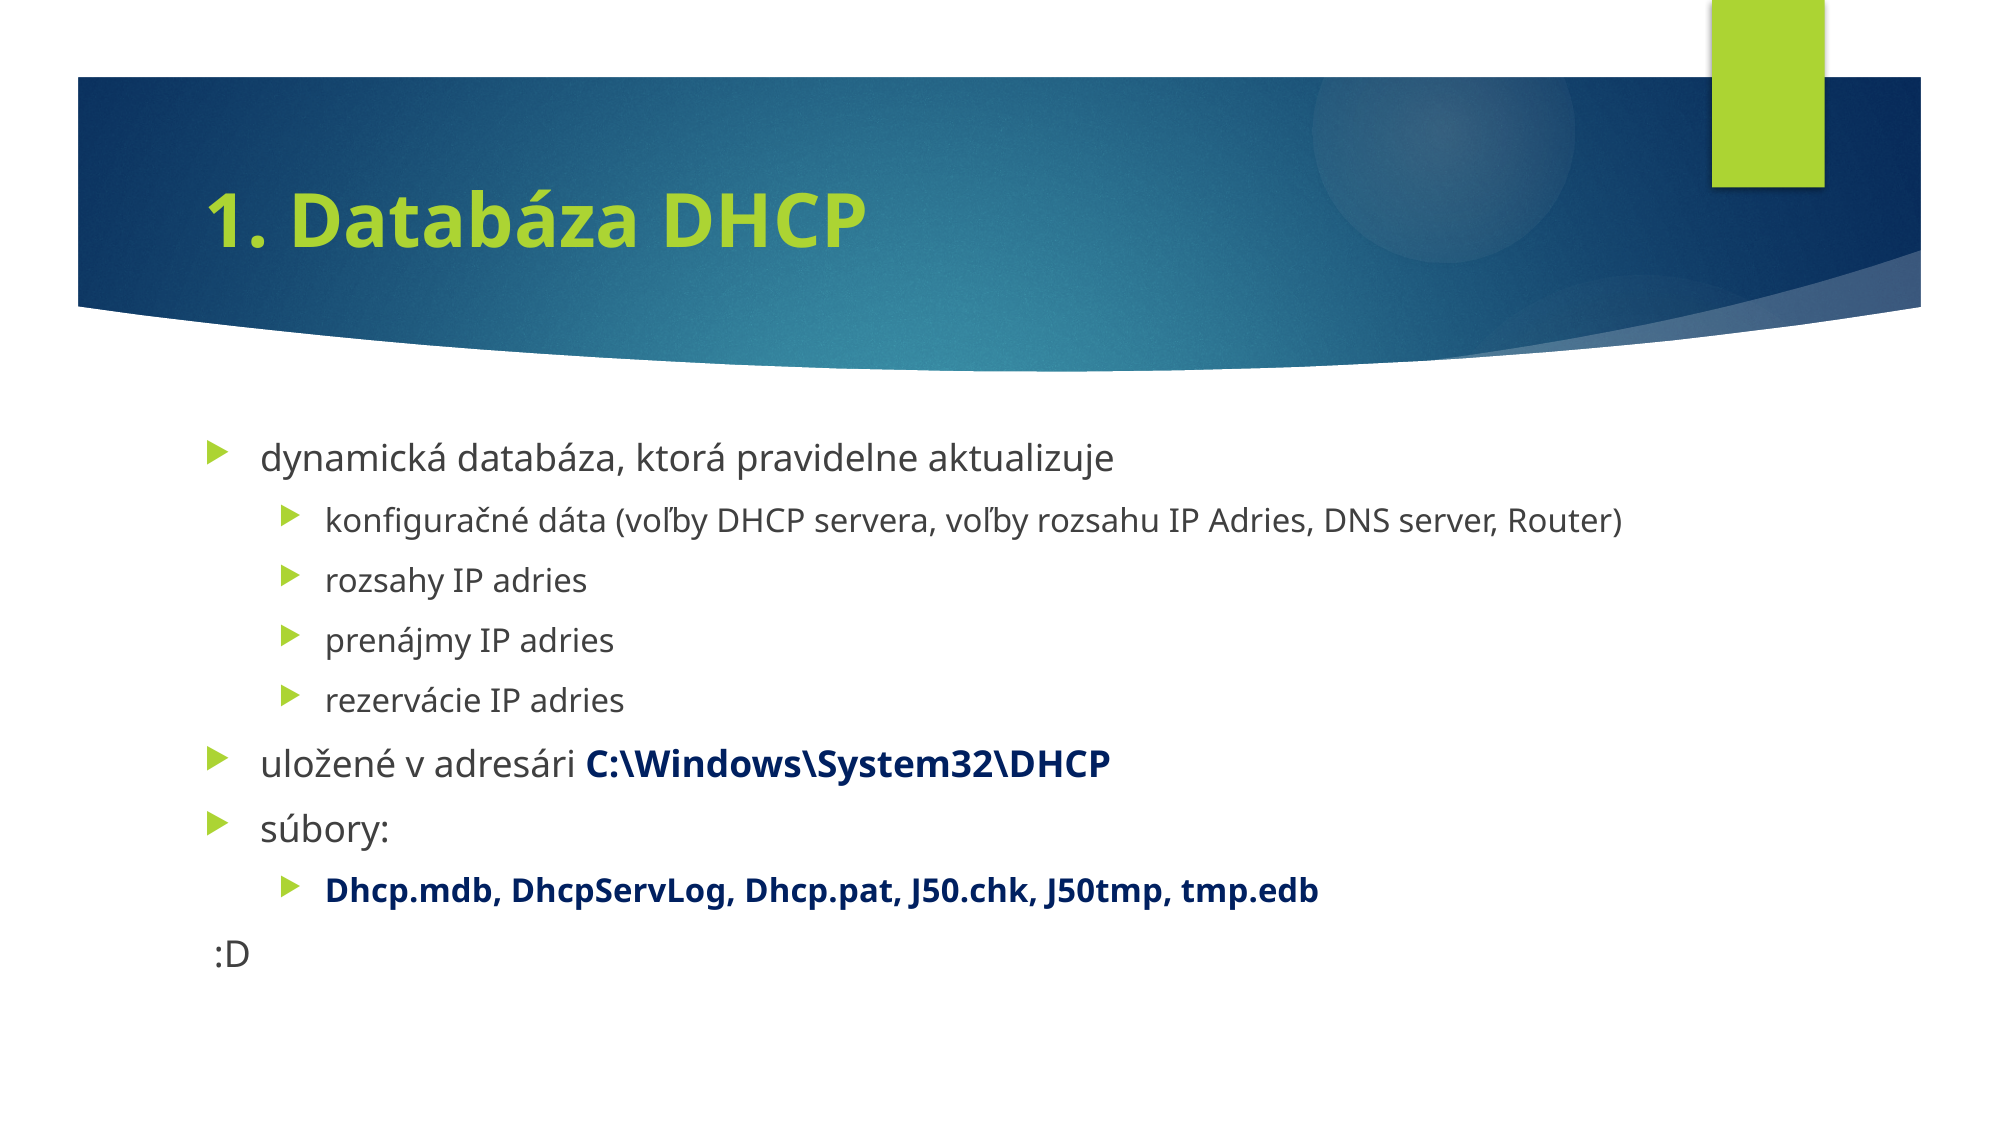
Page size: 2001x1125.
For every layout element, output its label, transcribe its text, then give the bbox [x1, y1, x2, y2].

list dynamická databáza, ktorá pravidelne aktualizuje konfiguračné dáta (voľby DHCP servera, voľby rozsahu IP Adries, DNS server, Router) rozsahy IP adries prenájmy IP adries rezervácie IP adries uložené v adresári C:\Windows\System32\DHCP súbory: Dhcp.mdb, DhcpServLog, Dhcp.pat, J50.chk, J50tmp, tmp.edb :D [189, 427, 1907, 988]
title 1. Databáza DHCP [189, 159, 1750, 276]
